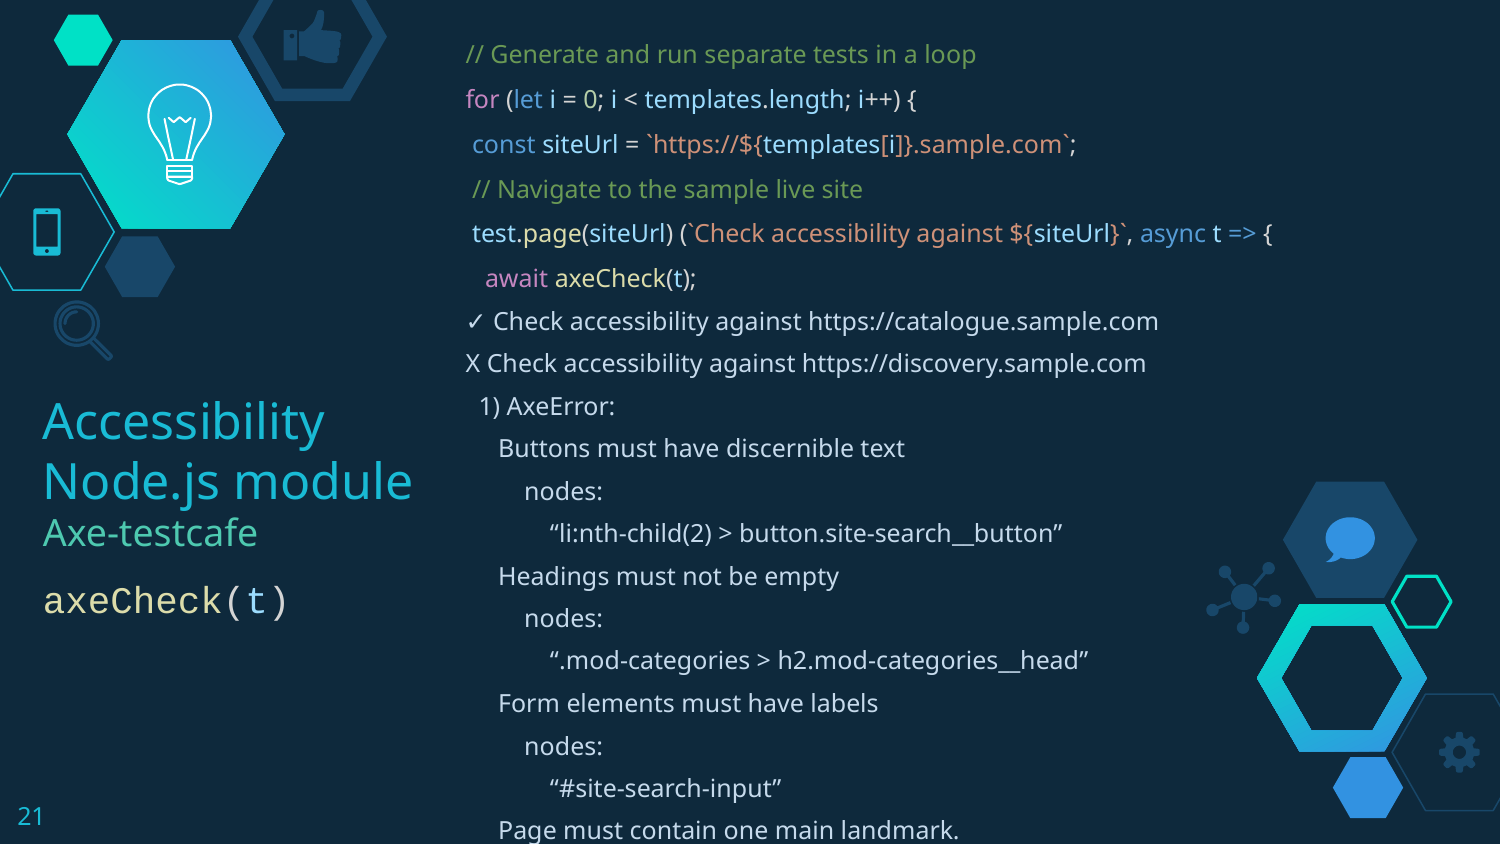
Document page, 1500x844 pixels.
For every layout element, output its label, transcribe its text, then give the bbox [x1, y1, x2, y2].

list // Generate and run separate tests in a loop for (let i = 0; i < templates.length; i++) { const siteUrl = `https://${templates[i]}.sample.com`; // Navigate to the sample live site test.page(siteUrl) (`Check accessibility against ${siteUrl}`, async t => { await axeCheck(t); ✓ Check accessibility against https://catalogue.sample.com X Check accessibility against https://discovery.sample.com 1) AxeError: Buttons must have discernible text nodes: “li:nth-child(2) > button.site-search__button” Headings must not be empty nodes: “.mod-categories > h2.mod-categories__head” Form elements must have labels nodes: “#site-search-input” Page must contain one main landmark. [450, 8, 1434, 844]
title Accessibility Node.js module Axe-testcafe axeCheck(t) [27, 355, 450, 697]
slide_number ‹#› [2, 785, 93, 844]
